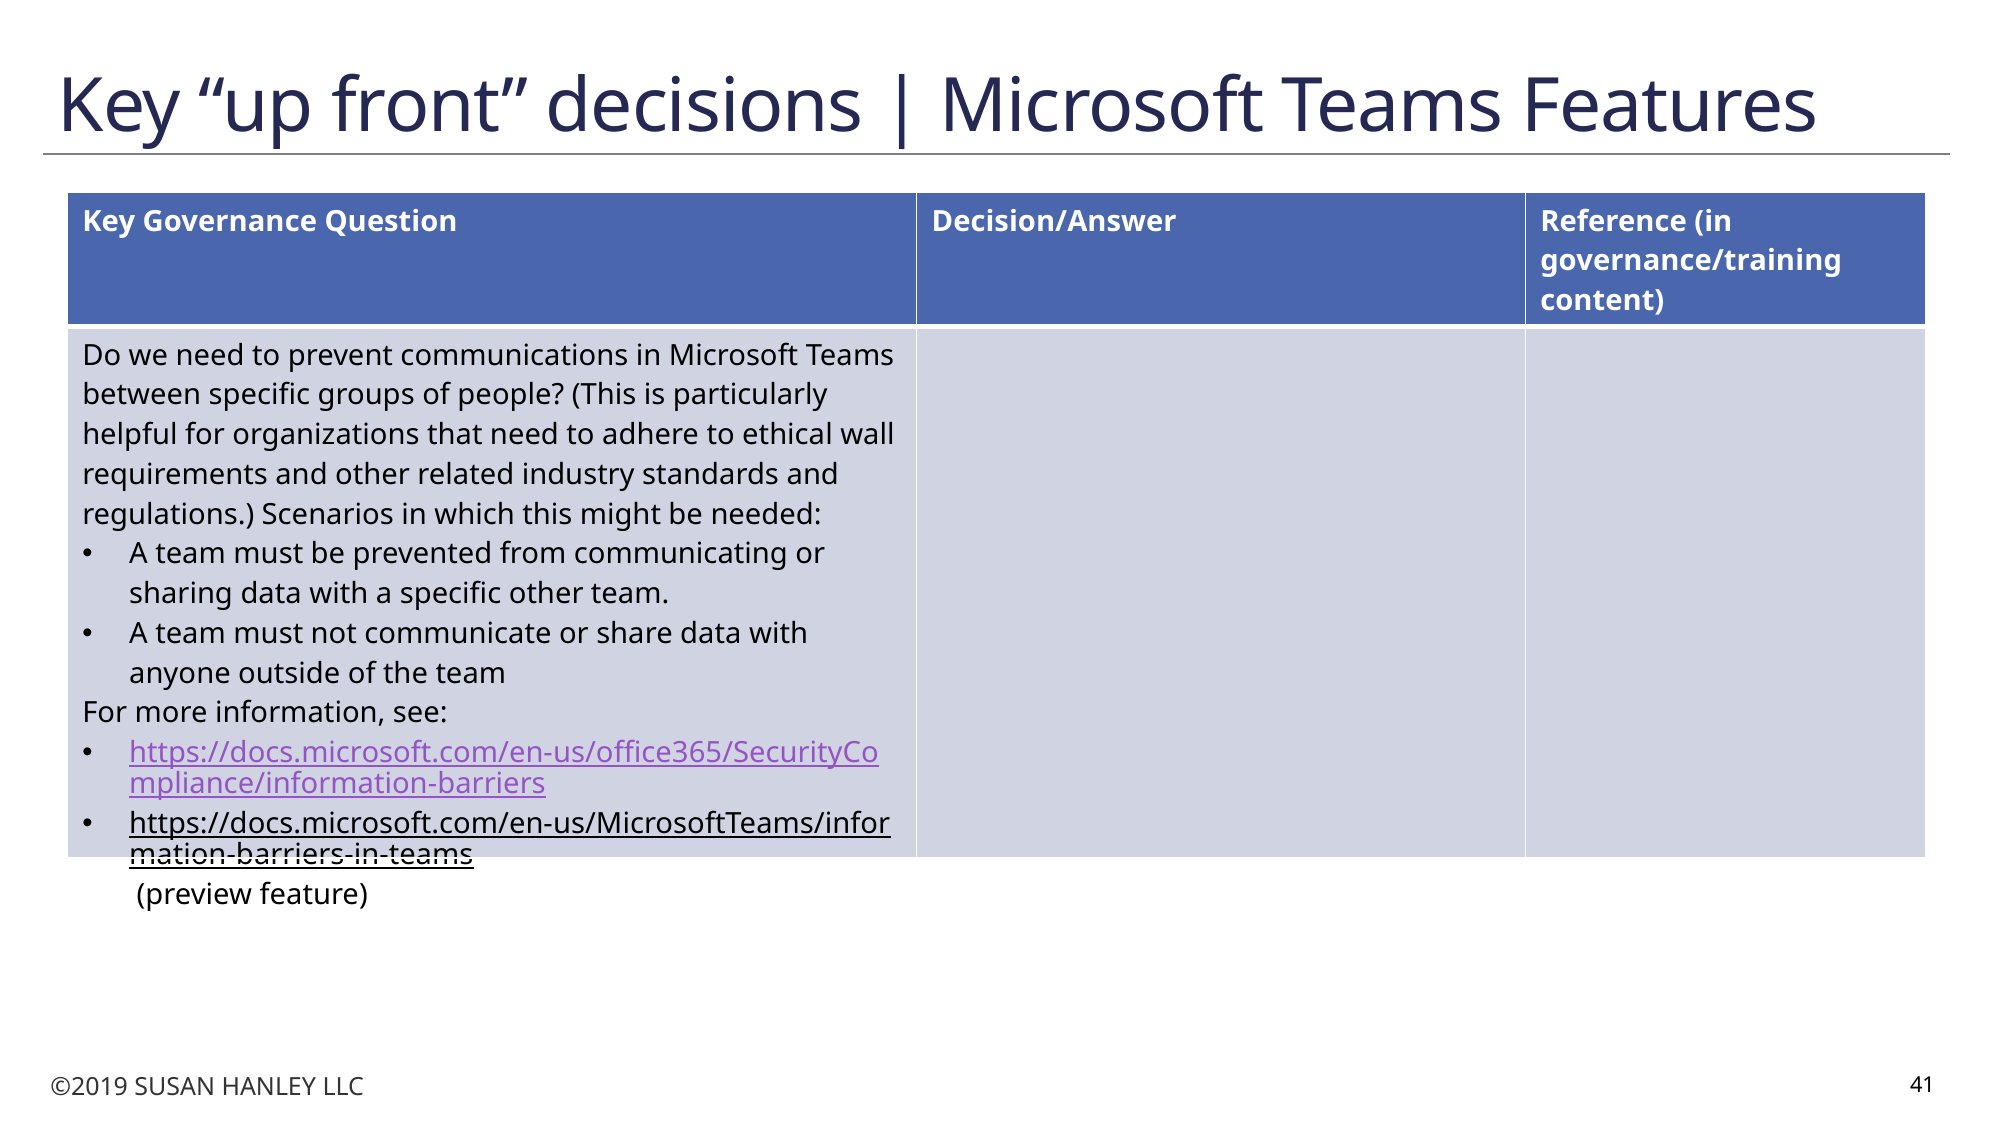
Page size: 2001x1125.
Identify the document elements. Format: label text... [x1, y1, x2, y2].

table_cell [1526, 329, 1925, 857]
slide_number 41 [1734, 1055, 1950, 1116]
title Key “up front” decisions | Microsoft Teams Features [42, 28, 1950, 154]
table_header Key Governance Question [68, 193, 916, 324]
table_cell [917, 329, 1525, 857]
table_cell Do we need to prevent communications in Microsoft Teams between specific groups of people? (This is particularly helpful for organizations that need to adhere to ethical wall requirements and other related industry standards and regulations.) Scenarios in which this might be needed: A team must be prevented from communicating or sharing data with a specific other team. A team must not communicate or share data with anyone outside of the team For more information, see: https://docs.microsoft.com/en-us/office365/SecurityCompliance/information-barriers https://docs.microsoft.com/en-us/MicrosoftTeams/information-barriers-in-teams (preview feature) [68, 329, 916, 857]
table_header Reference (in governance/training content) [1526, 193, 1925, 324]
table_header Decision/Answer [917, 193, 1525, 324]
